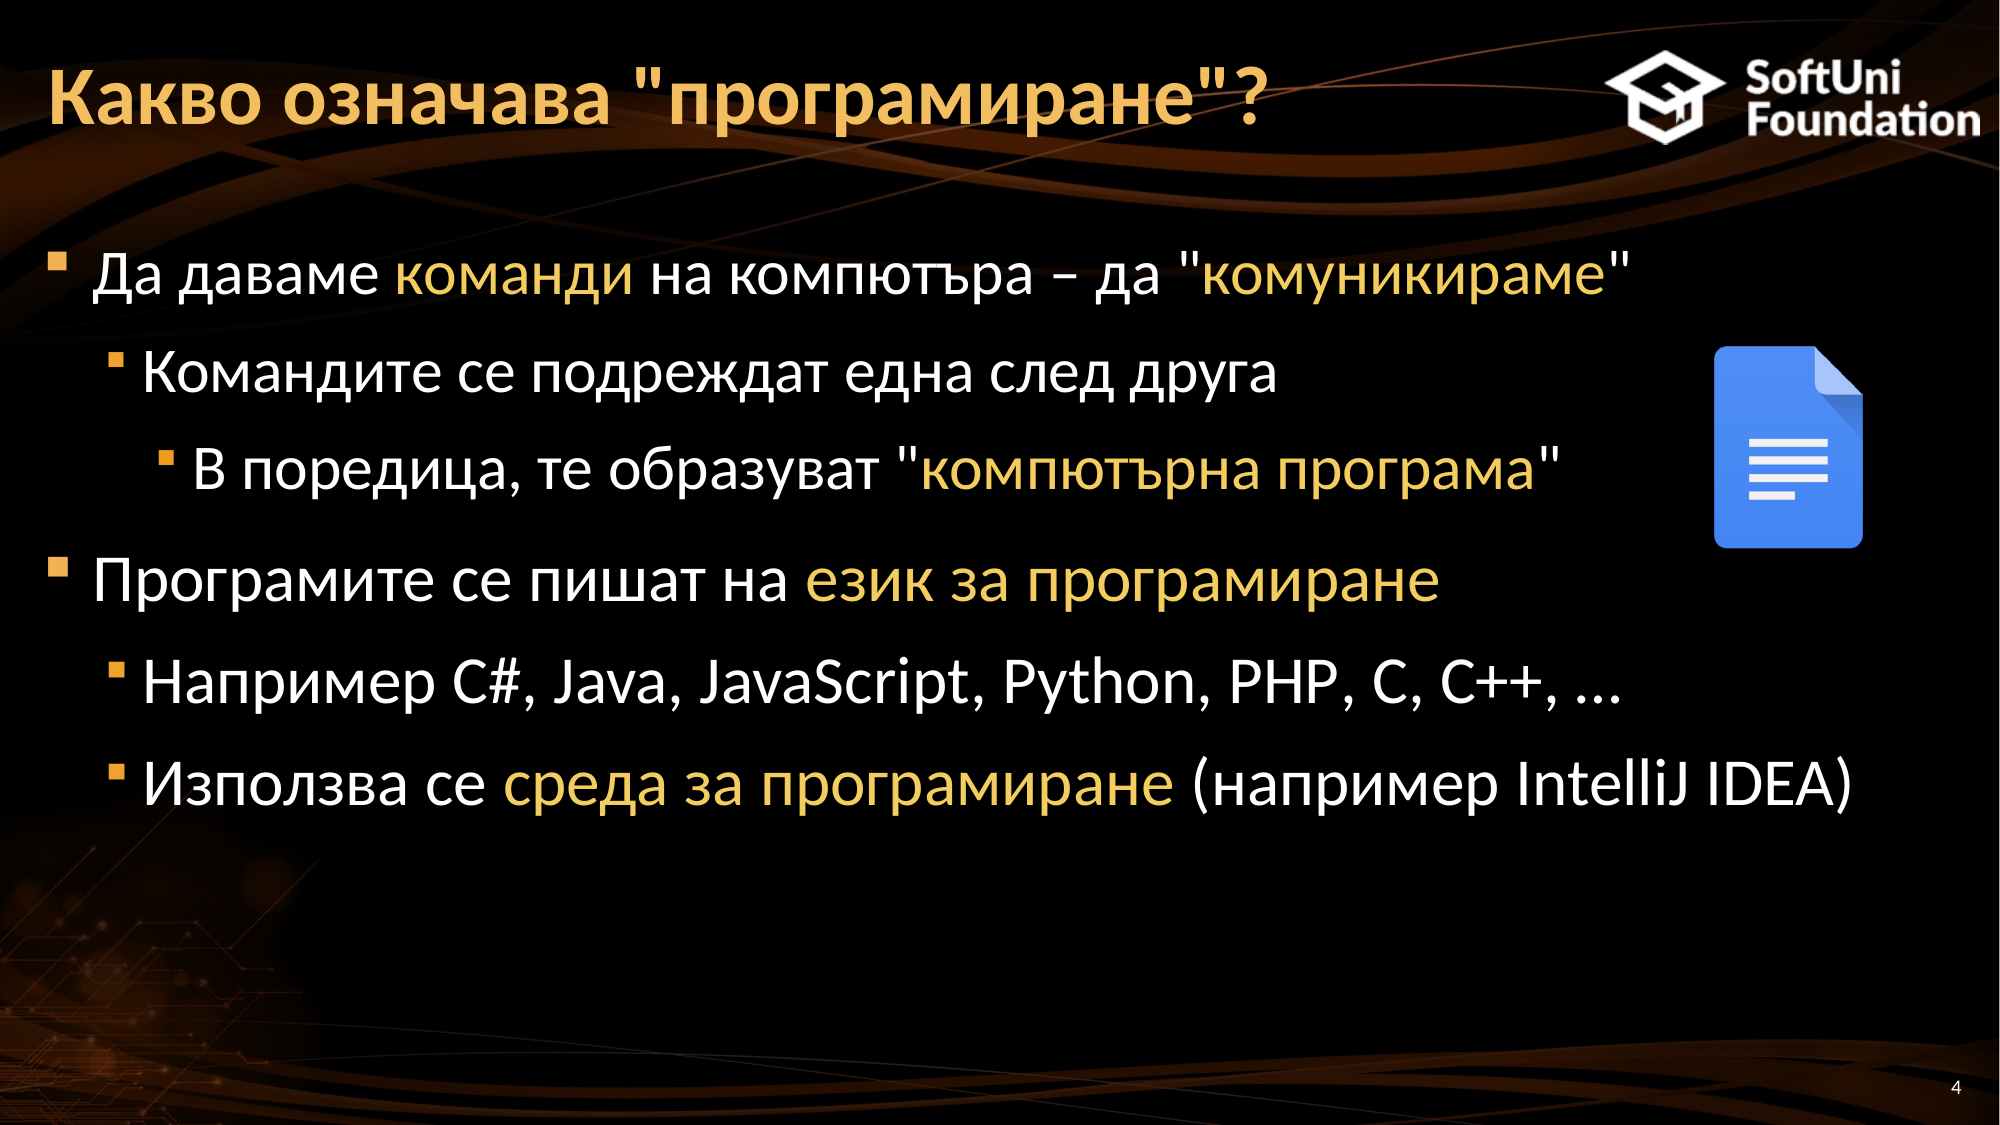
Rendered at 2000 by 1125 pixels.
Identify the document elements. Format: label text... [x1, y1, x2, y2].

picture [0, 0, 2000, 1125]
slide_number 4 [1897, 1070, 1968, 1103]
title Какво означава "програмиране"? [30, 6, 1602, 189]
list Да даваме команди на компютъра – да "комуникираме" Командите се подреждат една след друга В поредица, те образуват "компютърна програма" Програмите се пишат на език за програмиране Например C#, Java, JavaScript, Python, PHP, C, C++, … Използва се среда за програмиране (например IntelliJ IDEA) [24, 224, 1962, 830]
